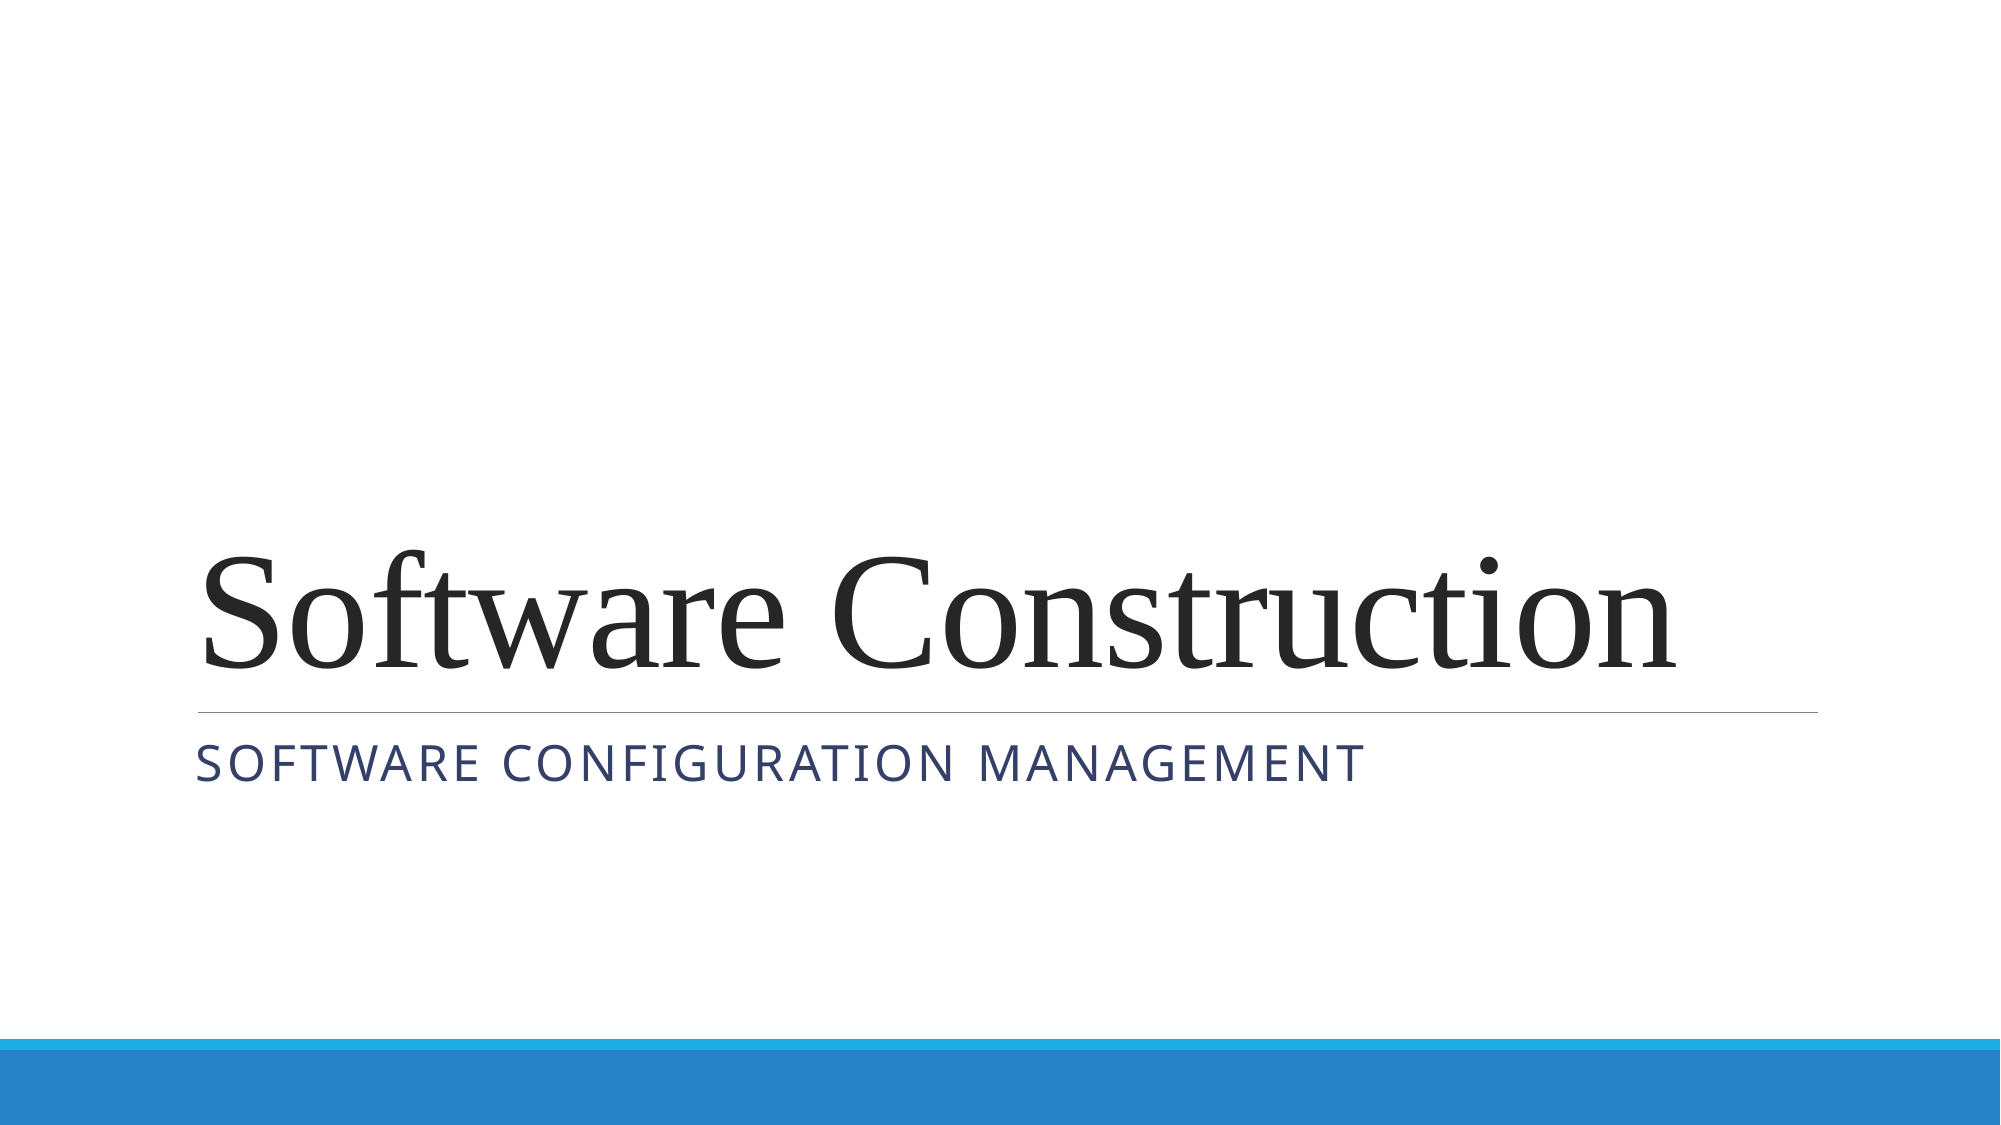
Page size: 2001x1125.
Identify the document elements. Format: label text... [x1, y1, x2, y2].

title Software Construction [180, 124, 1830, 710]
subtitle Software Configuration Management [180, 730, 1831, 919]
